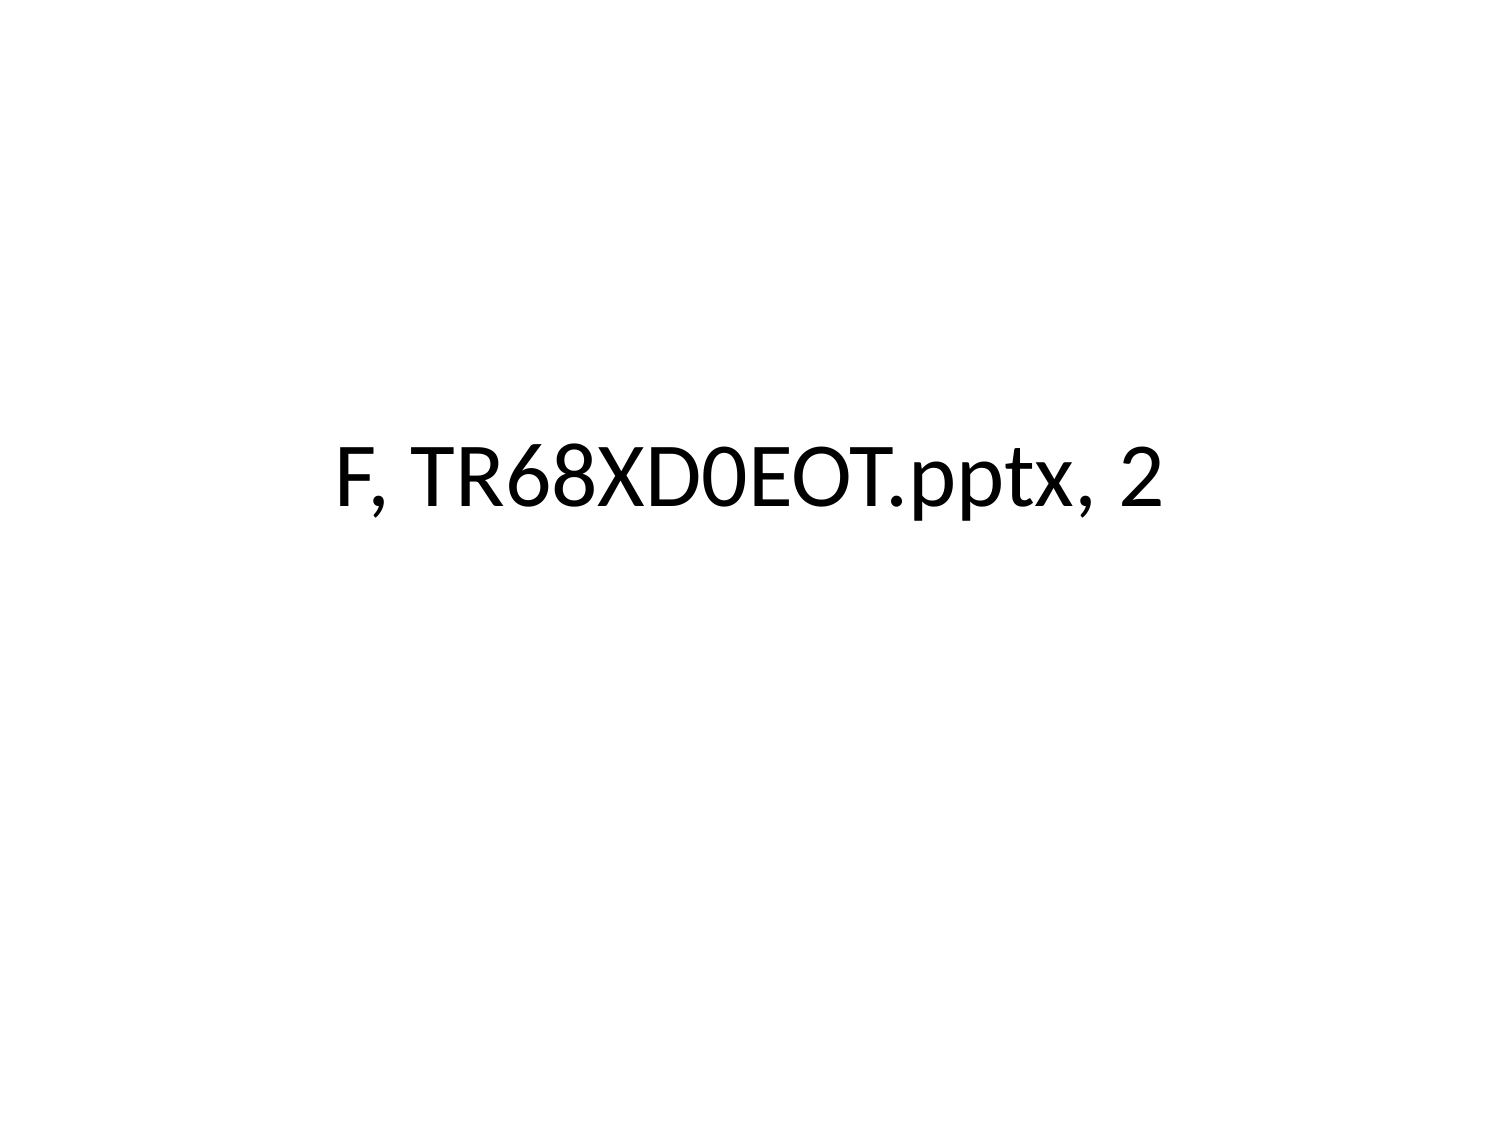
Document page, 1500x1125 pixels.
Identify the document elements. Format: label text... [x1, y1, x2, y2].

title F, TR68XD0EOT.pptx, 2 [112, 349, 1388, 591]
